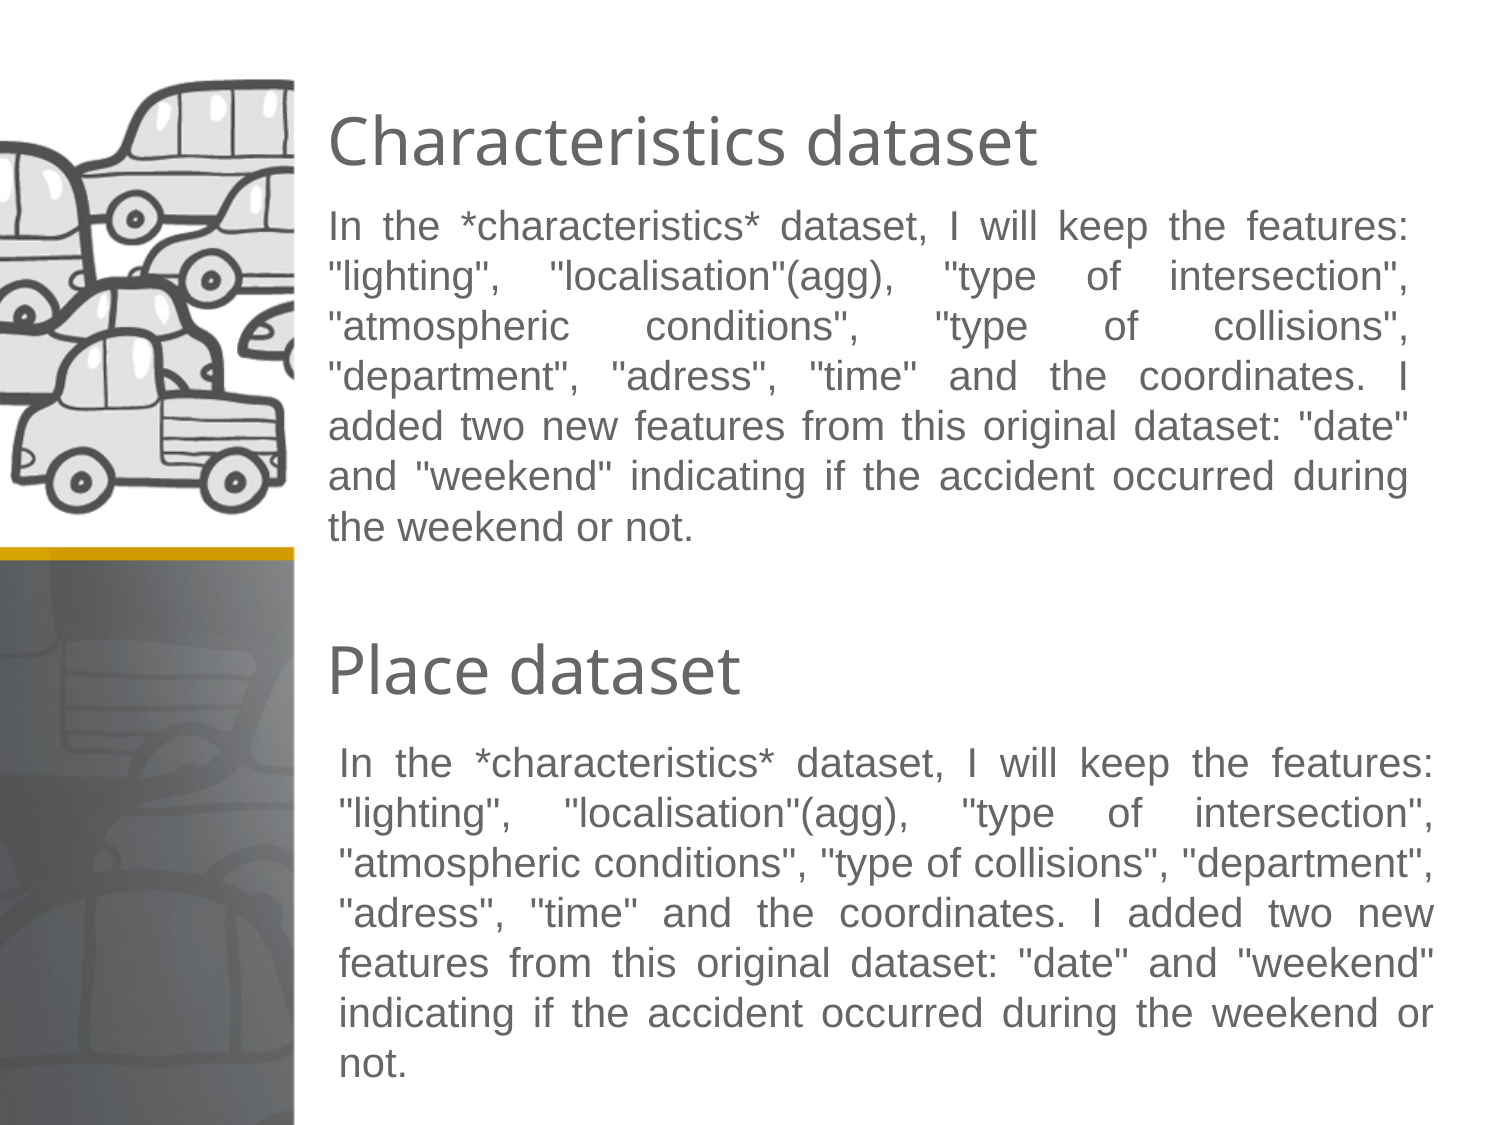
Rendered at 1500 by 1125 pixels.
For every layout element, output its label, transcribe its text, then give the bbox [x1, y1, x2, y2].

text_box In the *characteristics* dataset, I will keep the features: "lighting", "localisation"(agg), "type of intersection", "atmospheric conditions", "type of collisions", "department", "adress", "time" and the coordinates. I added two new features from this original dataset: "date" and "weekend" indicating if the accident occurred during the weekend or not. [323, 727, 1450, 1125]
list In the *characteristics* dataset, I will keep the features: "lighting", "localisation"(agg), "type of intersection", "atmospheric conditions", "type of collisions", "department", "adress", "time" and the coordinates. I added two new features from this original dataset: "date" and "weekend" indicating if the accident occurred during the weekend or not. [312, 191, 1425, 634]
picture [0, 0, 1500, 1125]
text_box Place dataset [311, 574, 1422, 762]
title Characteristics dataset [312, 45, 1424, 191]
